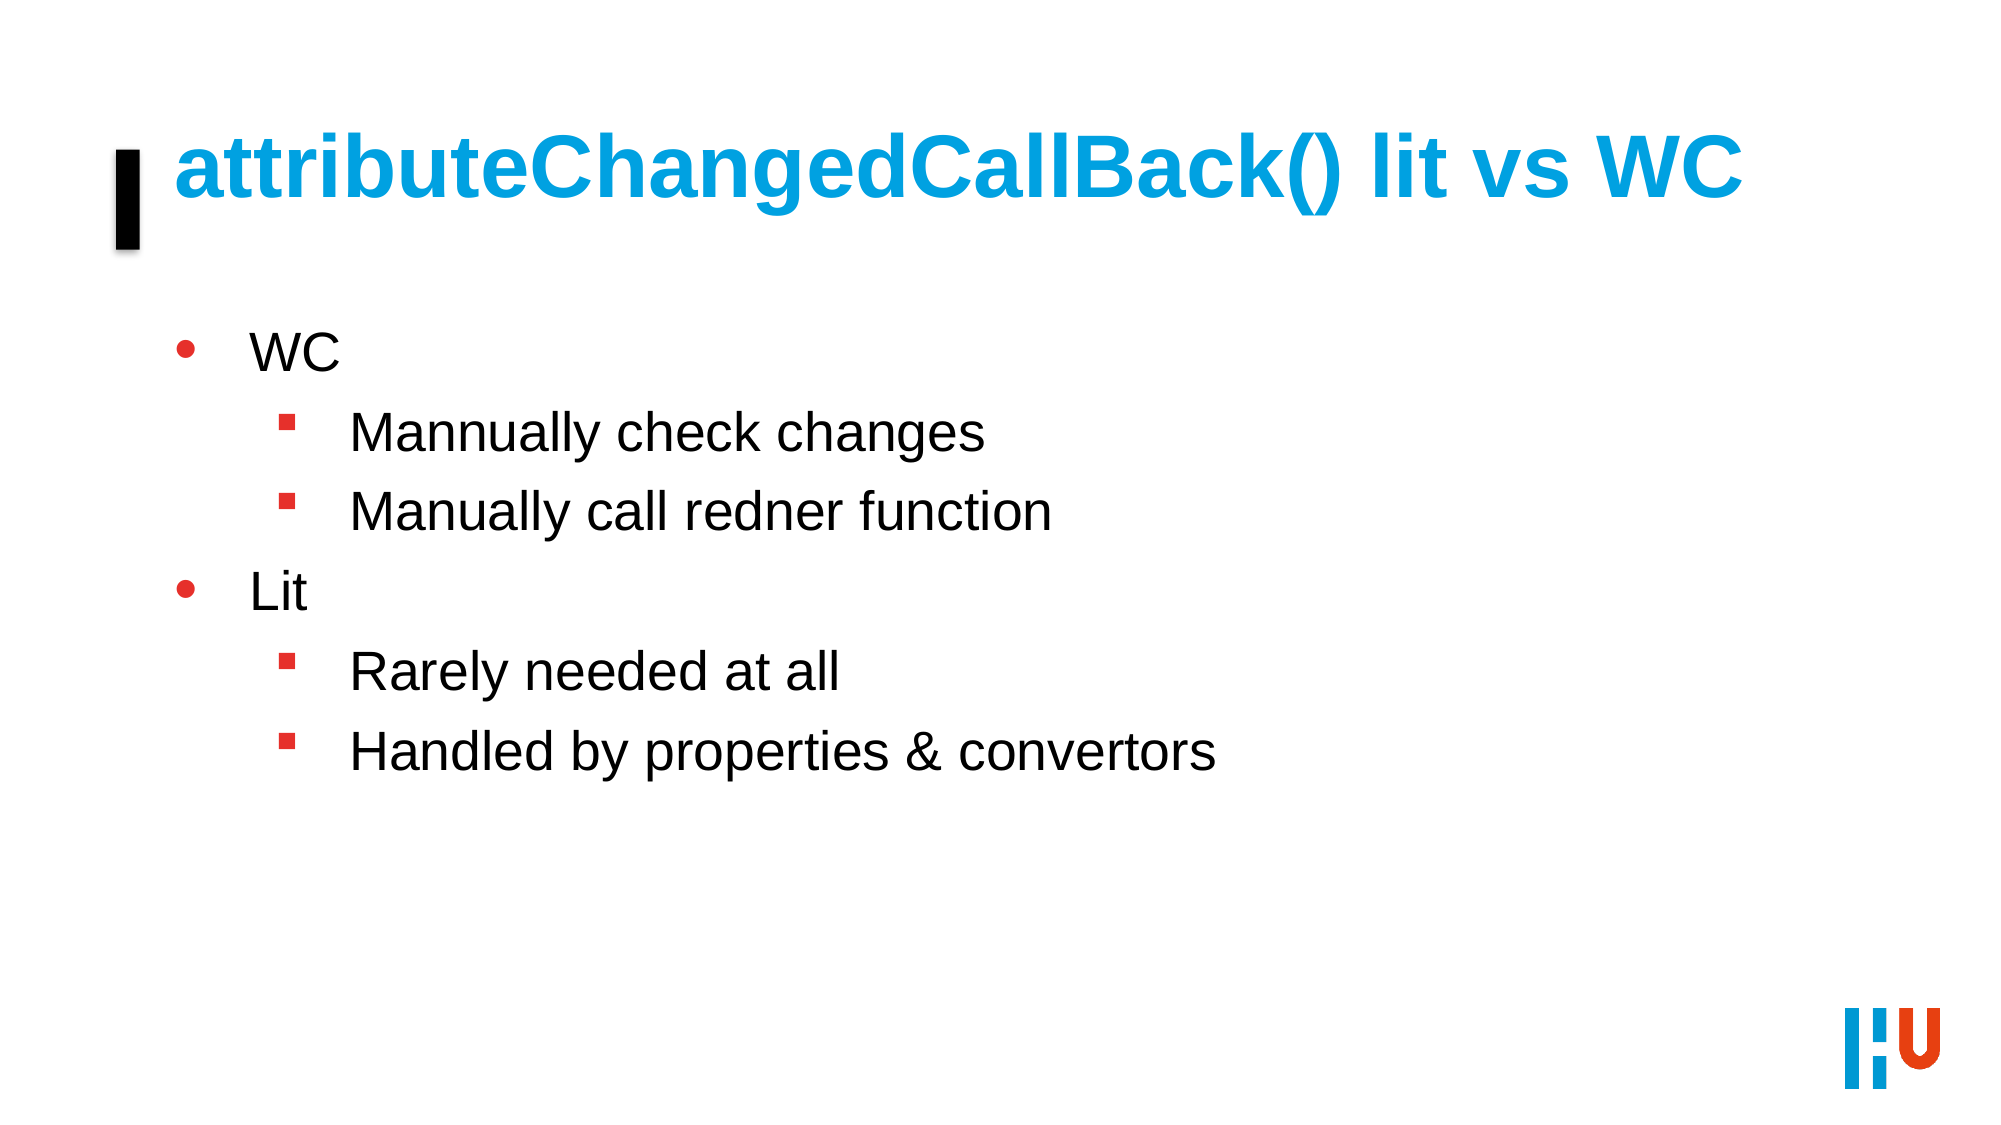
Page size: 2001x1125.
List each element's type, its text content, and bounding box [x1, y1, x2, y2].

title attributeChangedCallBack() lit vs WC [159, 53, 1788, 271]
picture [1860, 1008, 1940, 1089]
list WC Mannually check changes Manually call redner function Lit Rarely needed at all Handled by properties & convertors [159, 294, 1788, 965]
